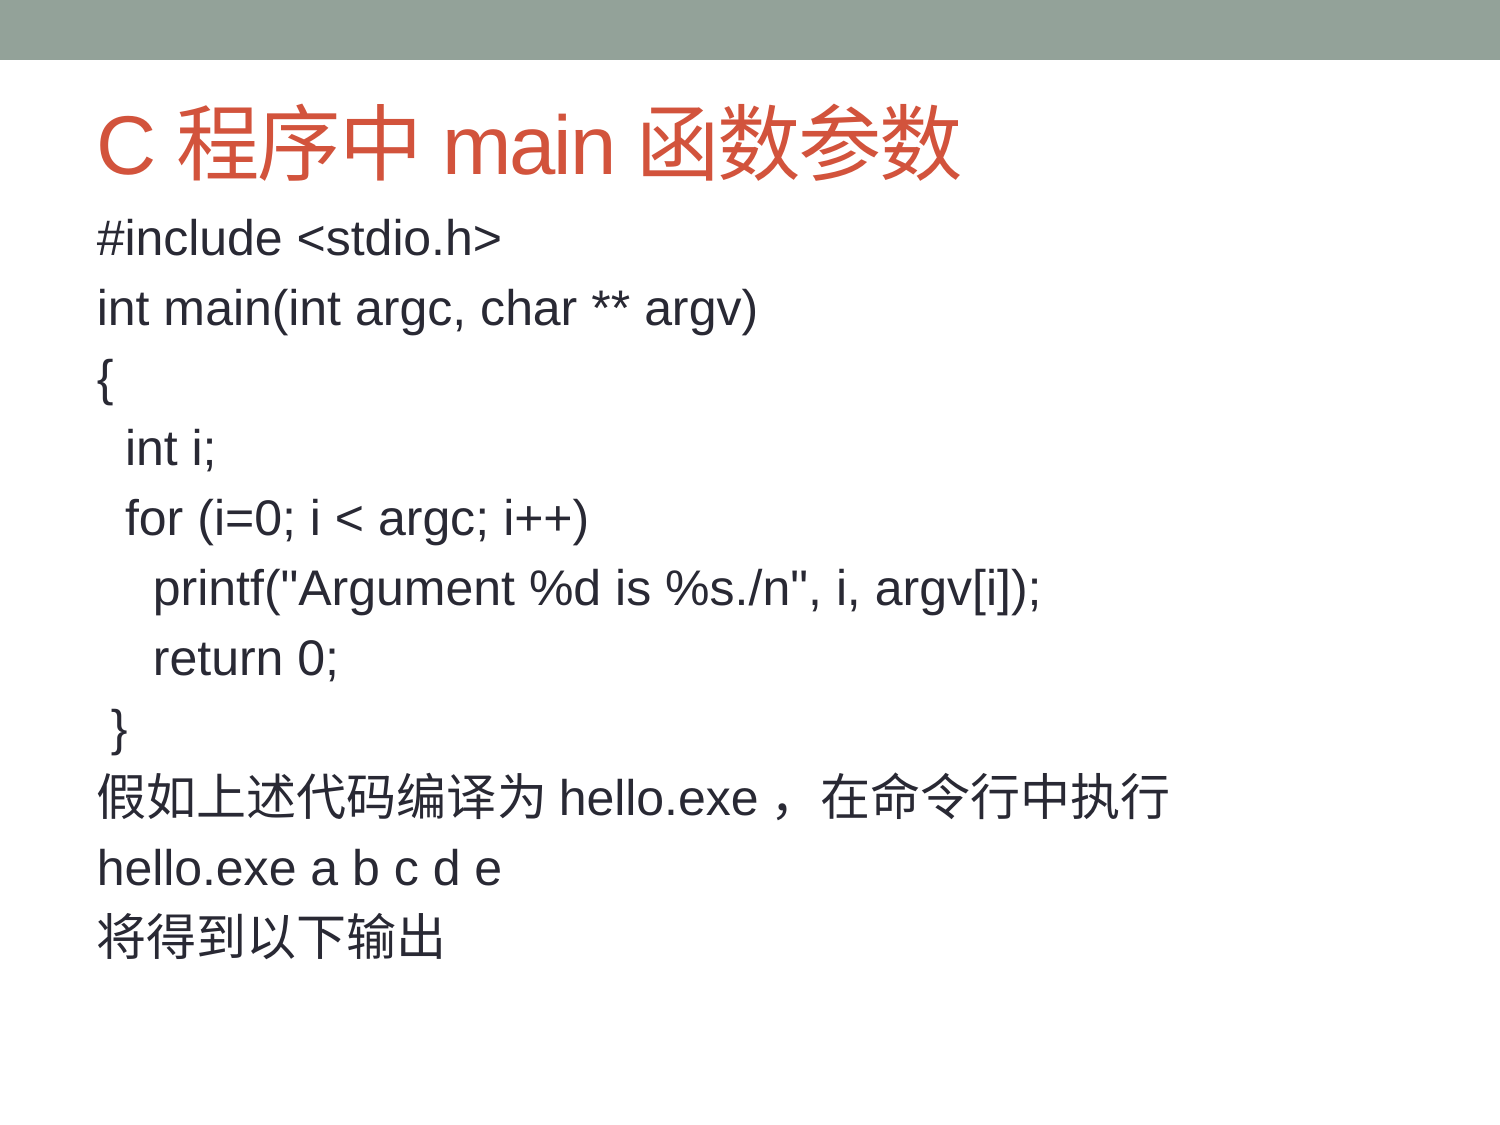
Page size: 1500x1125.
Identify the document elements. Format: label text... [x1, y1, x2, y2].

title C程序中main函数参数 [81, 47, 1500, 236]
list #include <stdio.h> int main(int argc, char ** argv) { int i; for (i=0; i < argc; i++) printf("Argument %d is %s./n", i, argv[i]); return 0; } 假如上述代码编译为hello.exe，在命令行中执行 hello.exe a b c d e 将得到以下输出 [81, 197, 1432, 1026]
